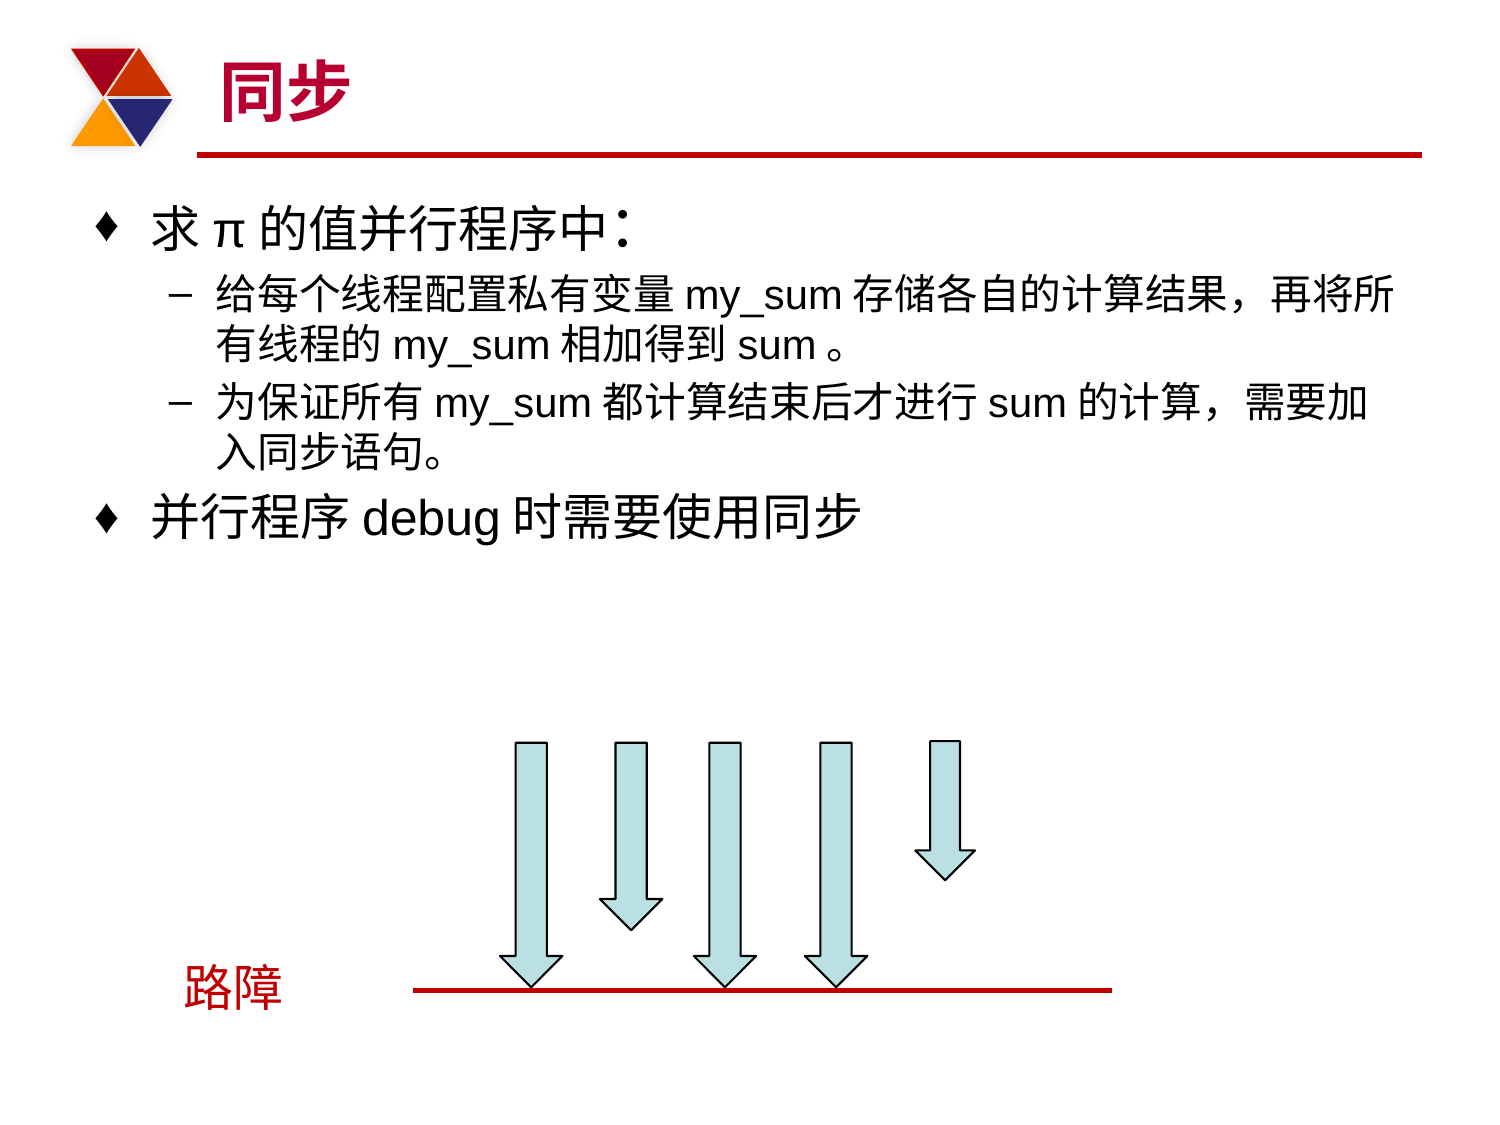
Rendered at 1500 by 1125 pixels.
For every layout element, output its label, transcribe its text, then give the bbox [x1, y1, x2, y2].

title 同步 [204, 36, 1405, 137]
text_box [804, 742, 868, 988]
list 求π的值并行程序中： 给每个线程配置私有变量my_sum存储各自的计算结果，再将所有线程的my_sum相加得到sum。 为保证所有my_sum都计算结束后才进行sum的计算，需要加入同步语句。 并行程序debug时需要使用同步 [79, 181, 1422, 681]
text_box [915, 741, 975, 881]
text_box [599, 742, 663, 931]
text_box [499, 742, 563, 988]
text_box 路障 [168, 949, 299, 1024]
text_box [693, 742, 757, 988]
